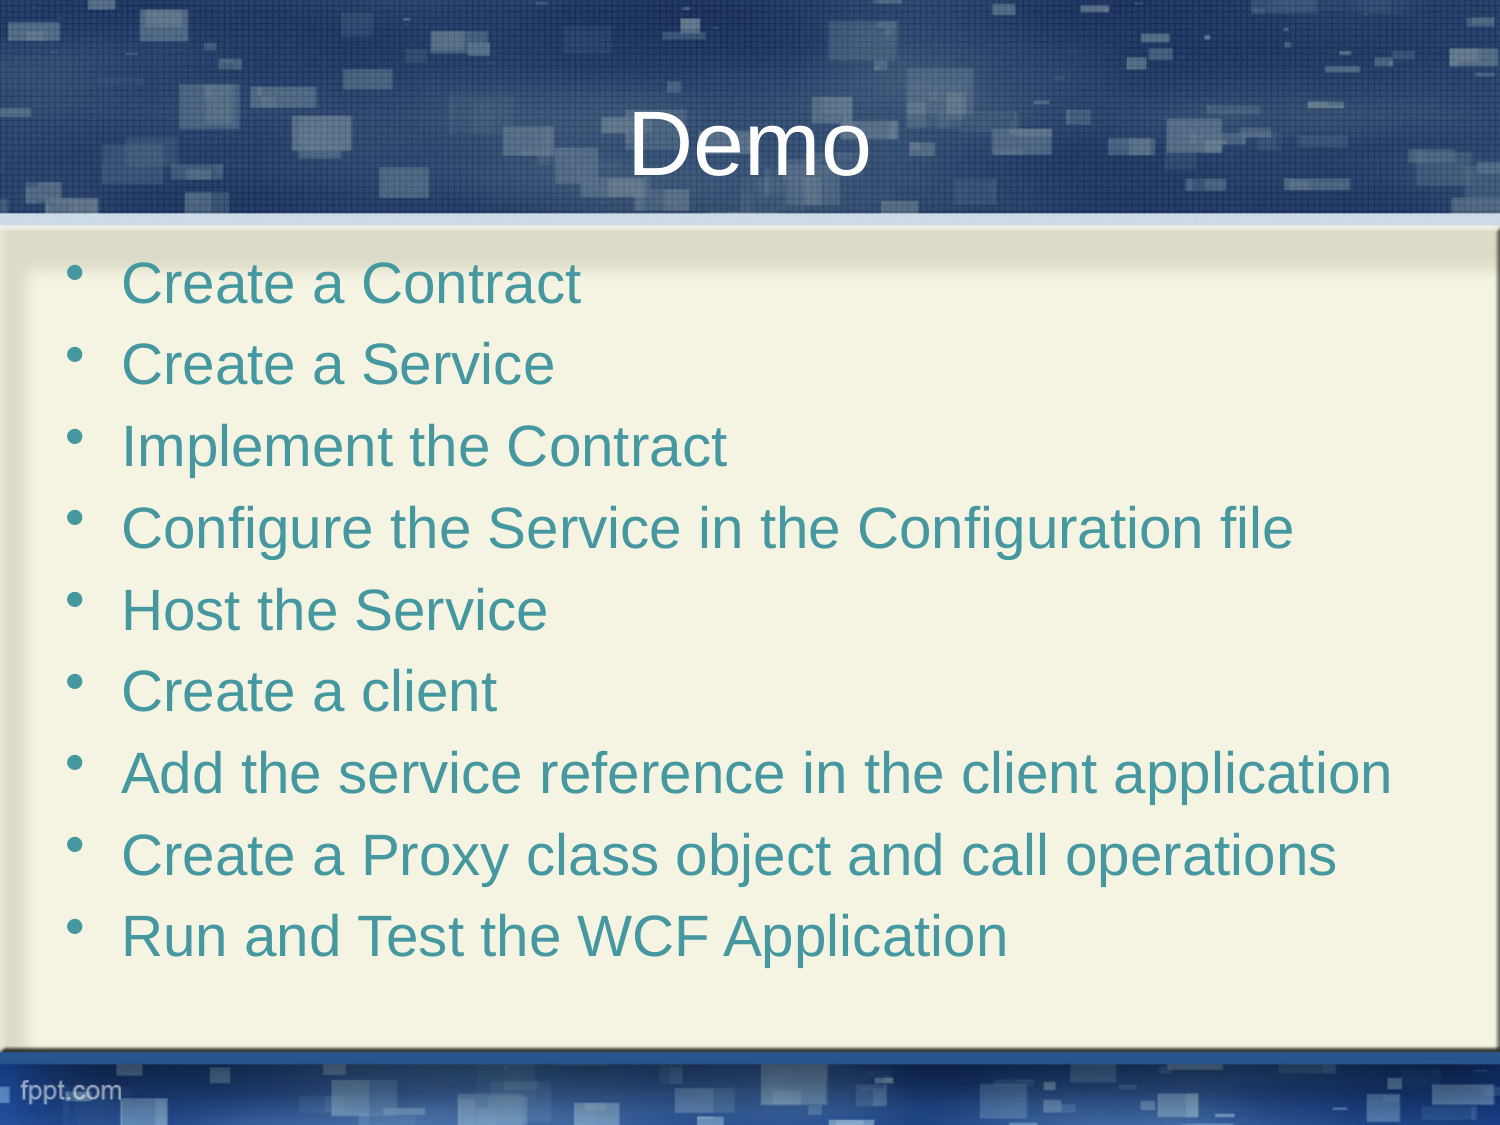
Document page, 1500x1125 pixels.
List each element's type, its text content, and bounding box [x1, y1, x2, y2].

picture [0, 0, 1500, 1125]
title Demo [74, 44, 1426, 233]
list Create a Contract Create a Service Implement the Contract Configure the Service in the Configuration file Host the Service Create a client Add the service reference in the client application Create a Proxy class object and call operations Run and Test the WCF Application [49, 237, 1476, 1076]
